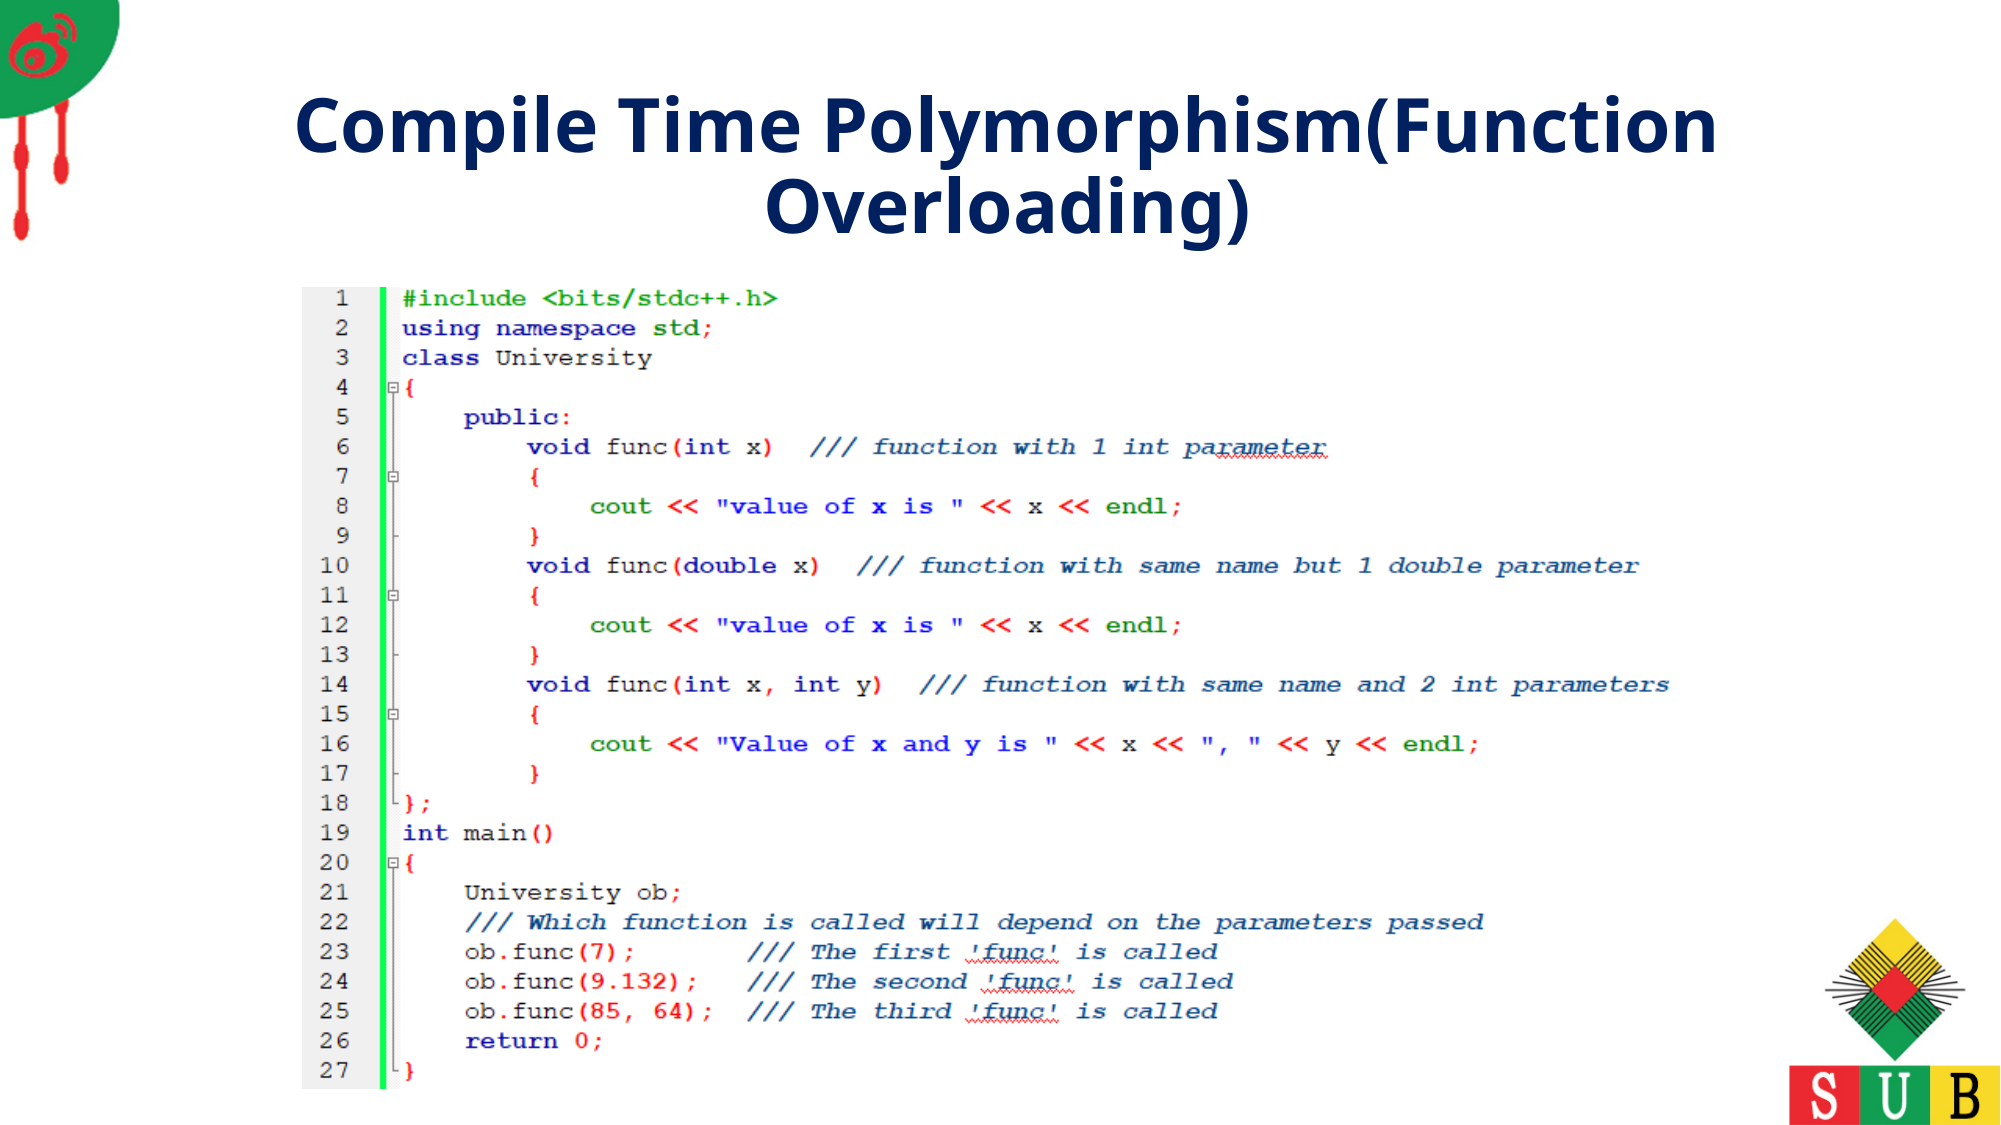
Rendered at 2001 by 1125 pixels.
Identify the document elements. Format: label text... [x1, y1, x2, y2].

picture [0, 0, 2001, 1125]
title Compile Time Polymorphism(Function Overloading) [137, 59, 1878, 278]
